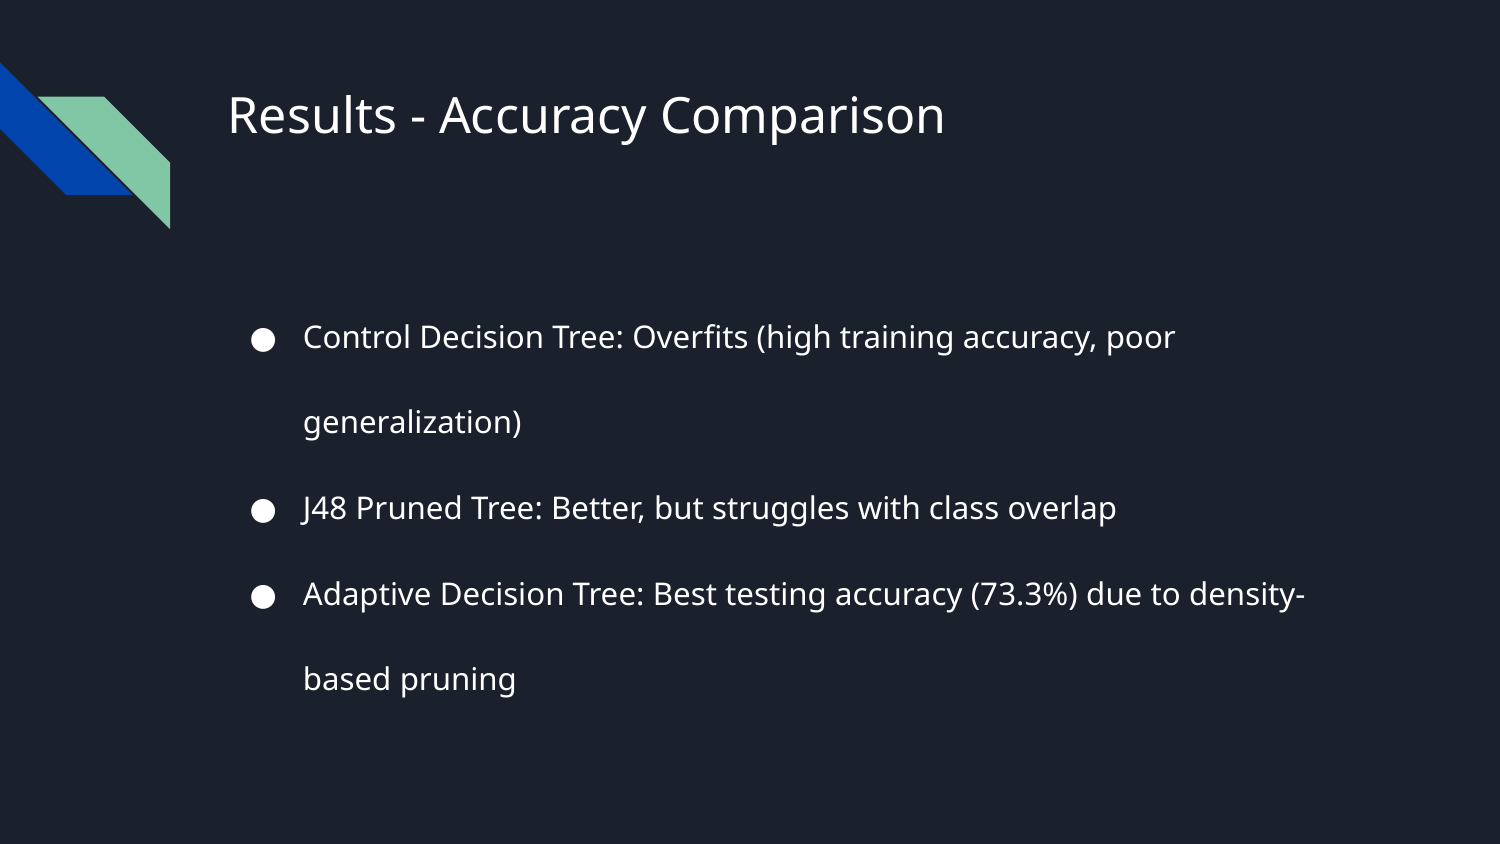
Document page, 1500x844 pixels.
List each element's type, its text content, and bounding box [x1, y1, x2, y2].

list Control Decision Tree: Overfits (high training accuracy, poor generalization) J48 Pruned Tree: Better, but struggles with class overlap Adaptive Decision Tree: Best testing accuracy (73.3%) due to density-based pruning [212, 257, 1368, 735]
title Results - Accuracy Comparison [212, 64, 1368, 215]
